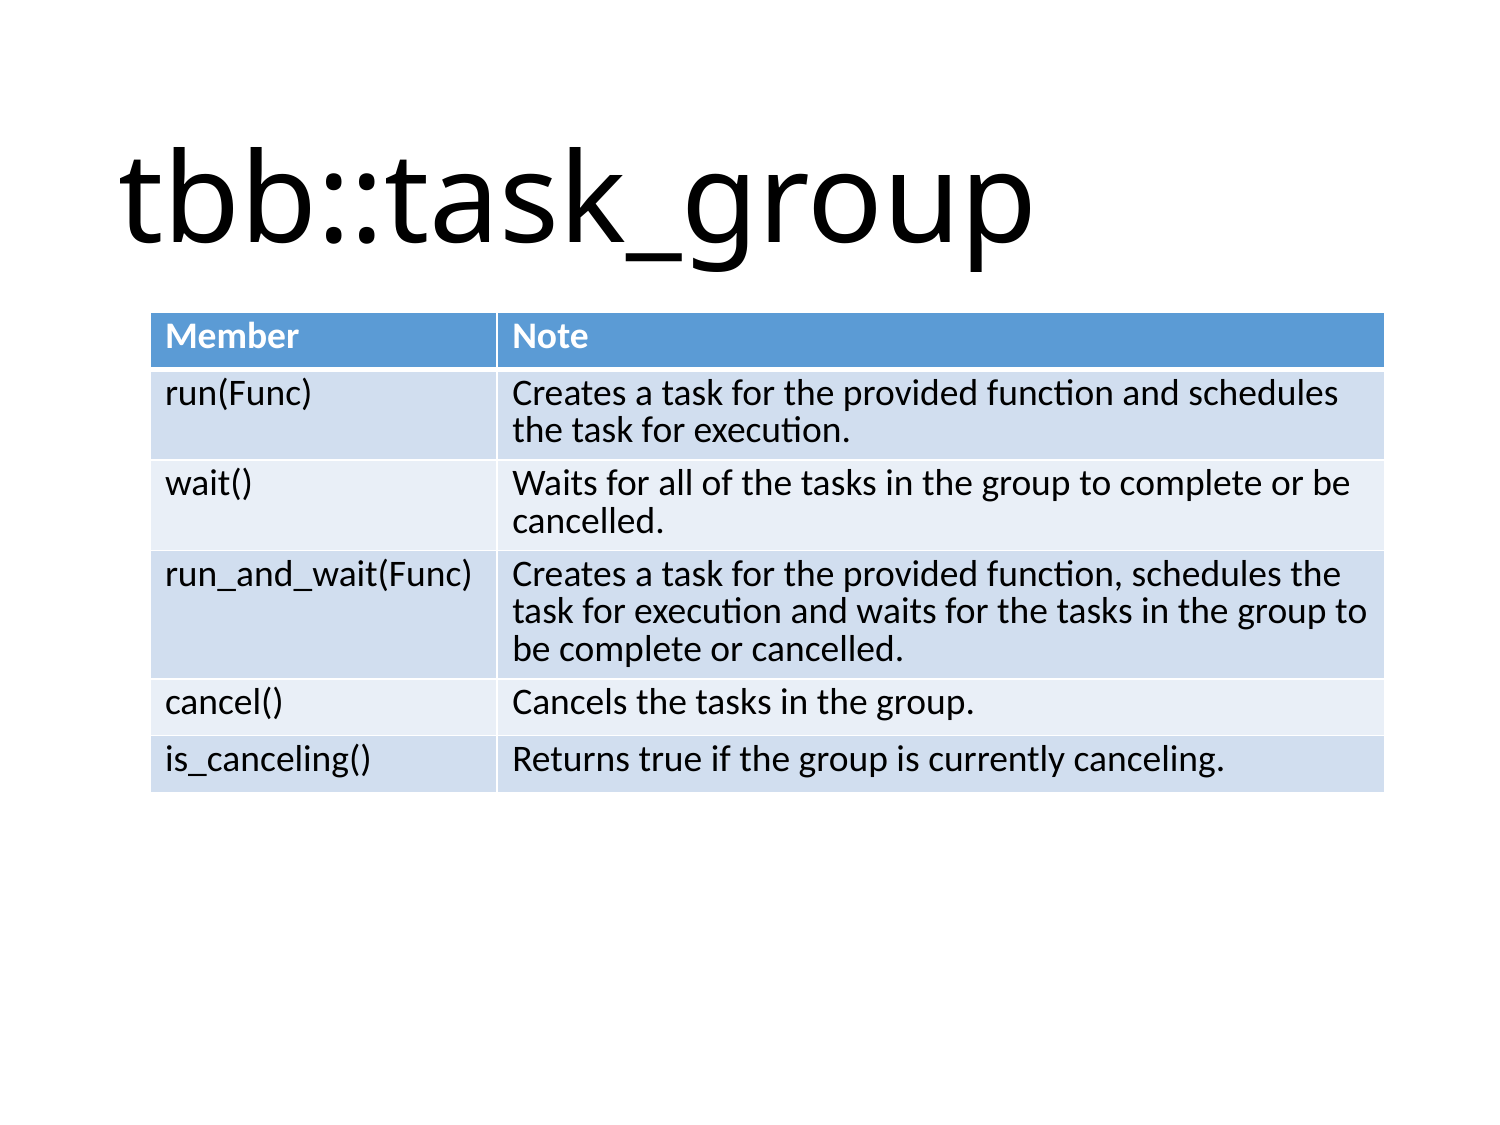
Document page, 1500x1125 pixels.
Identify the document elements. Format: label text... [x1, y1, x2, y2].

table_cell run(Func) [151, 372, 496, 459]
table_header Member [151, 313, 496, 367]
table_cell Returns true if the group is currently canceling. [498, 736, 1384, 792]
table_cell Waits for all of the tasks in the group to complete or be cancelled. [498, 461, 1384, 550]
table_cell run_and_wait(Func) [151, 551, 496, 678]
table_cell is_canceling() [151, 736, 496, 792]
table_header Note [498, 313, 1384, 367]
table_cell cancel() [151, 680, 496, 735]
table_cell Creates a task for the provided function, schedules the task for execution and waits for the tasks in the group to be complete or cancelled. [498, 551, 1384, 678]
table_cell Cancels the tasks in the group. [498, 680, 1384, 735]
table_cell wait() [151, 461, 496, 550]
title tbb::task_group [103, 59, 1397, 278]
table_cell Creates a task for the provided function and schedules the task for execution. [498, 372, 1384, 459]
